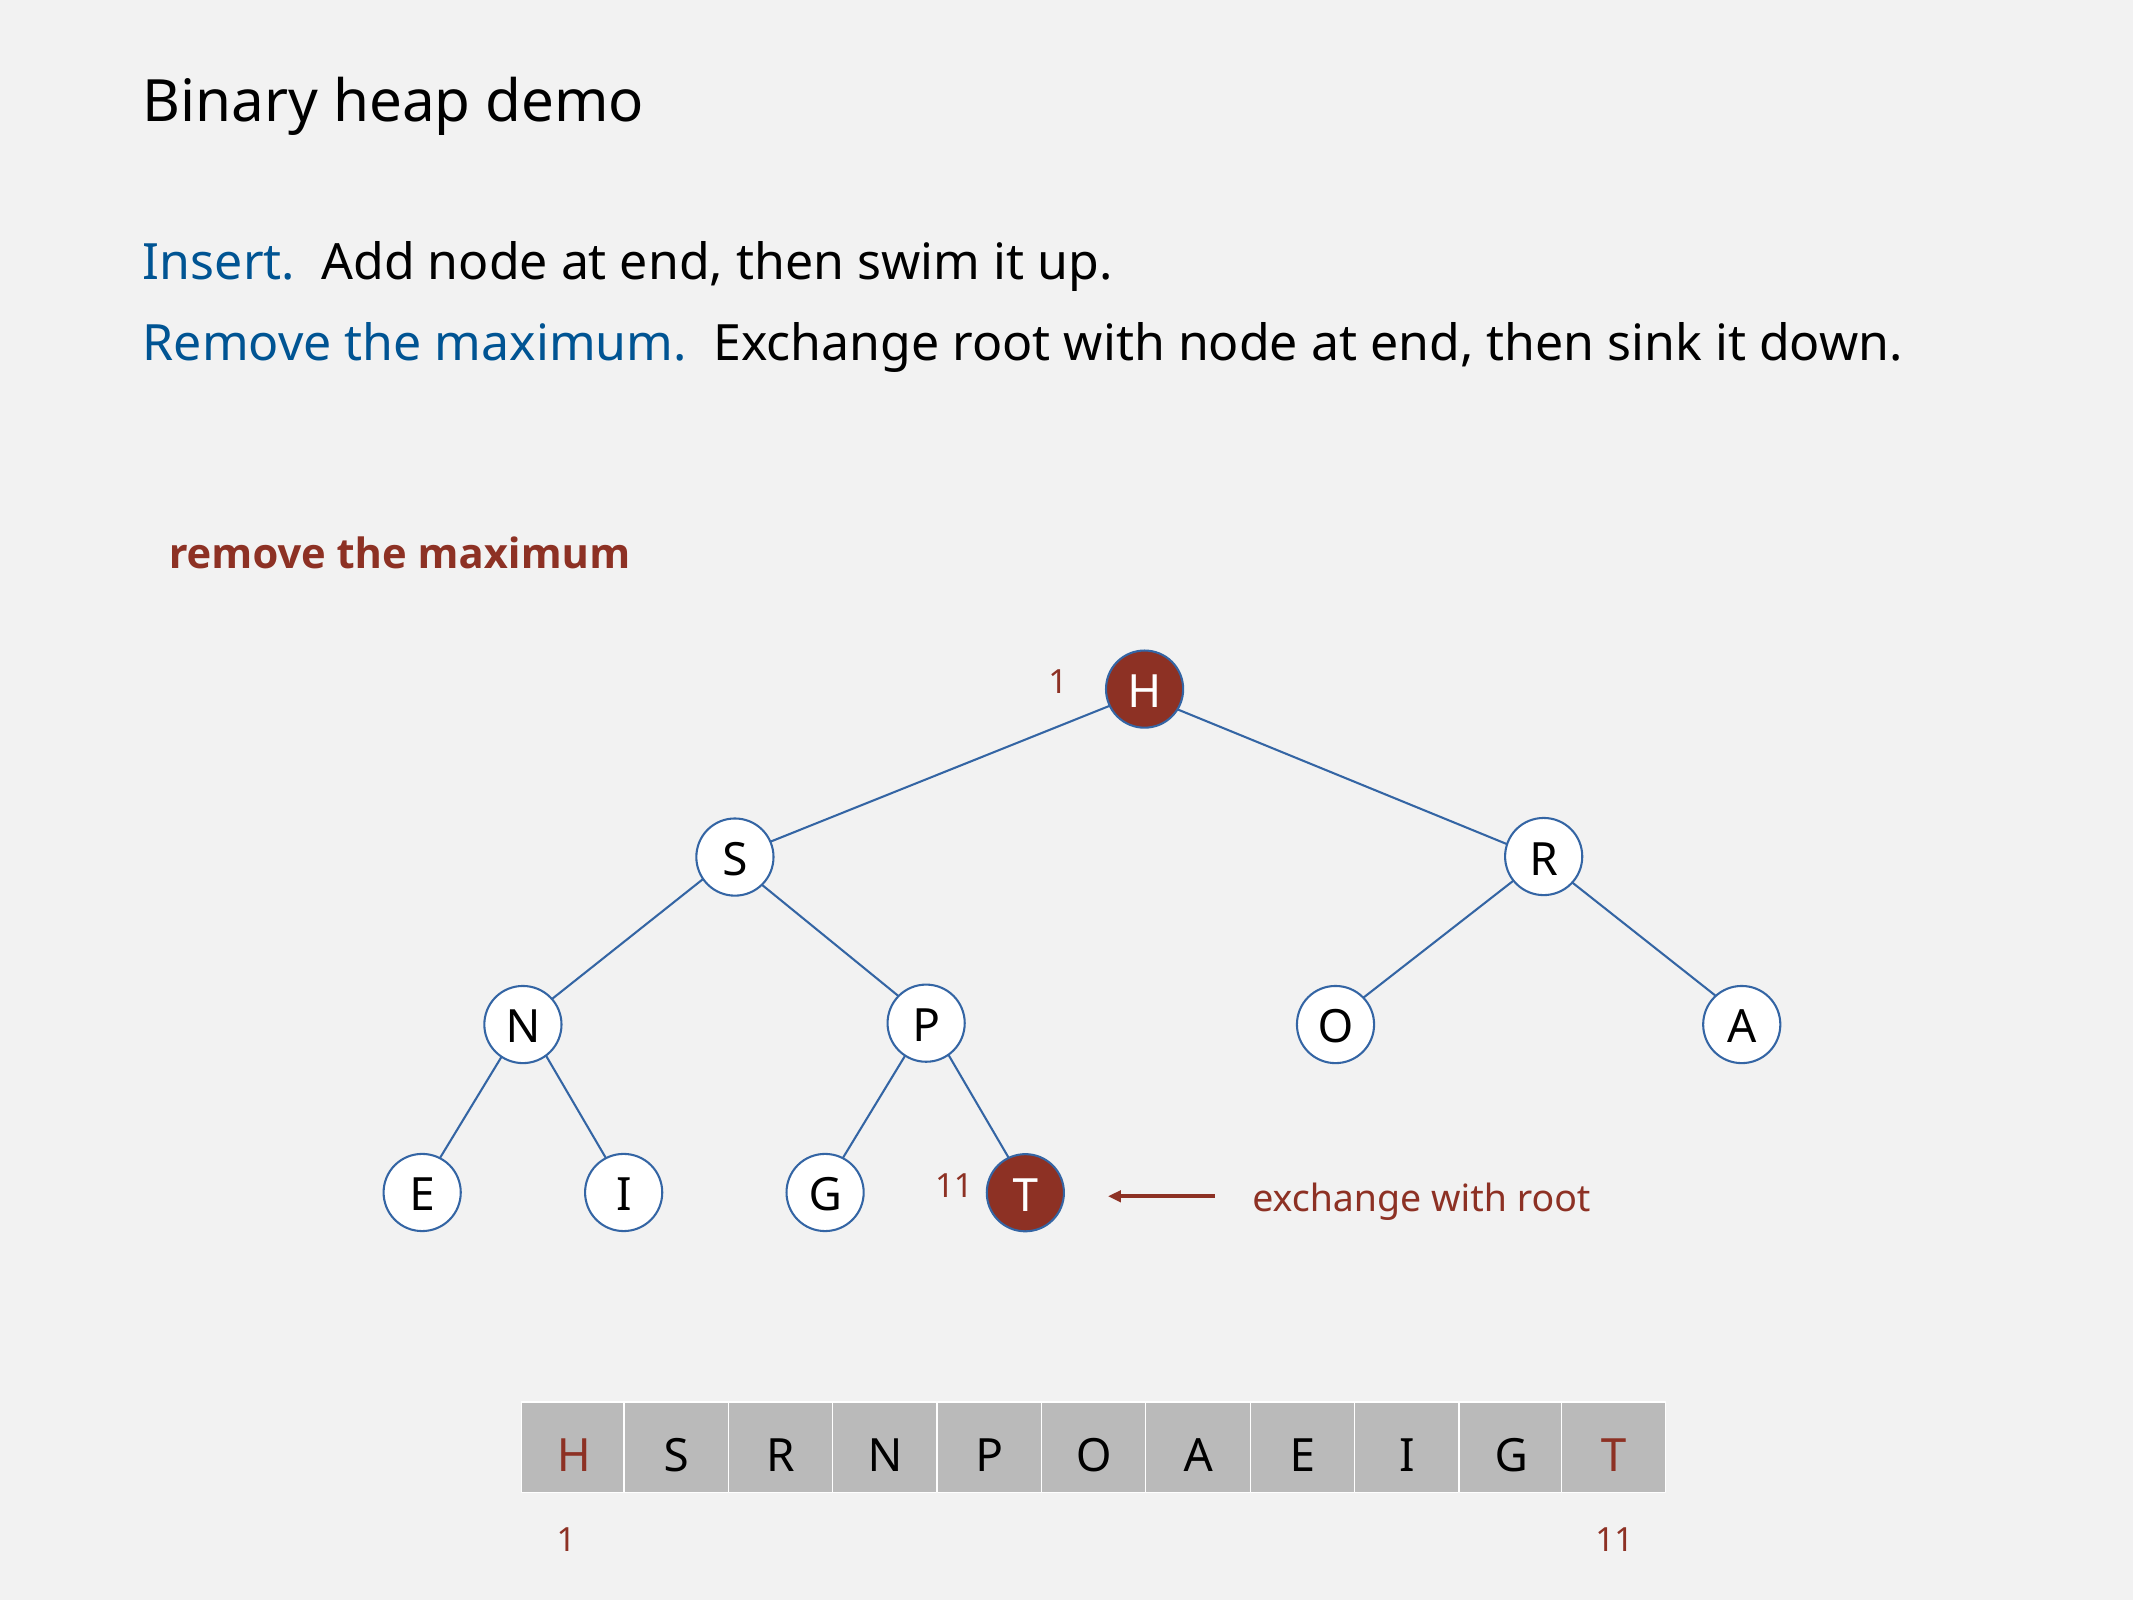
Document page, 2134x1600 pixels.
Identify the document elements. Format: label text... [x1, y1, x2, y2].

text_box R [1505, 817, 1583, 896]
text_box 1 [1038, 660, 1078, 701]
text_box 1 [547, 1499, 586, 1558]
text_box 11 [1585, 1499, 1644, 1558]
text_box H [1106, 650, 1184, 728]
text_box 11 [925, 1164, 983, 1205]
text_box E [383, 1153, 461, 1232]
text_box [1108, 1190, 1215, 1203]
list Insert. Add node at end, then swim it up. Remove the maximum. Exchange root with node at end, then sink it down. [132, 207, 2001, 1543]
text_box P [887, 984, 965, 1062]
title Binary heap demo [132, 0, 2001, 134]
text_box exchange with root [1242, 1164, 1601, 1219]
text_box remove the maximum [159, 527, 641, 578]
text_box T [986, 1154, 1064, 1232]
text_box S [696, 818, 774, 896]
text_box A [1703, 985, 1781, 1064]
text_box I [585, 1153, 663, 1232]
text_box G [786, 1153, 864, 1232]
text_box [521, 1401, 1666, 1494]
text_box N [484, 985, 562, 1064]
text_box O [1296, 985, 1375, 1064]
